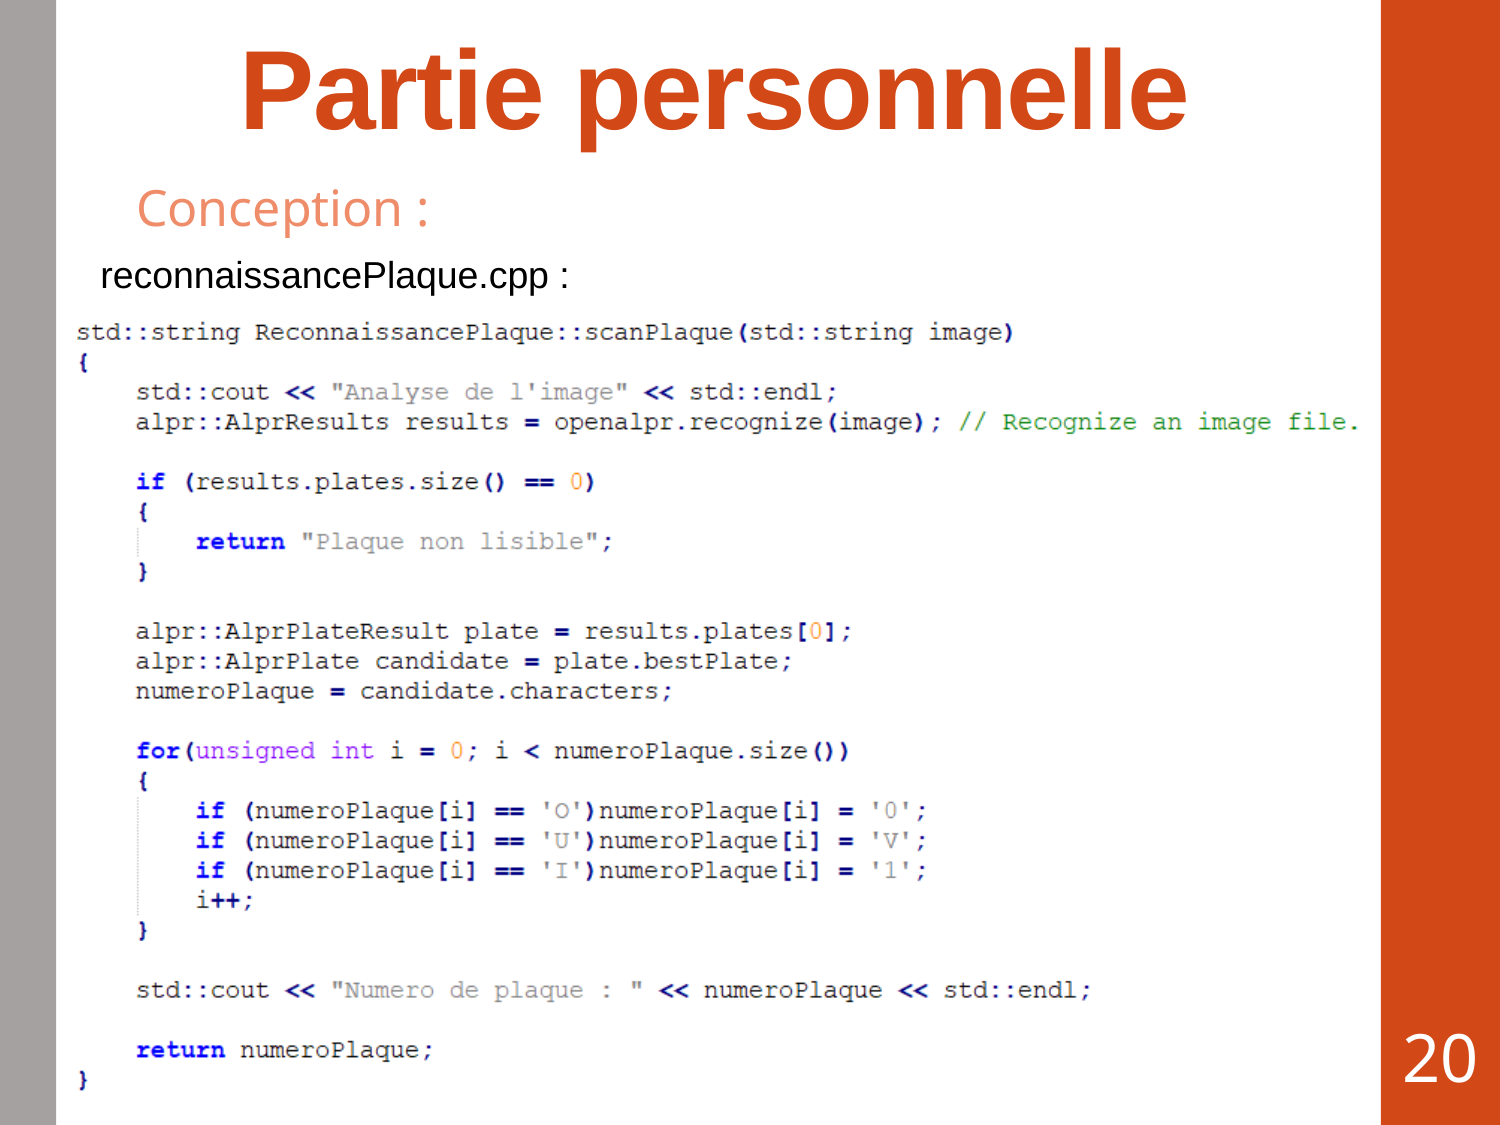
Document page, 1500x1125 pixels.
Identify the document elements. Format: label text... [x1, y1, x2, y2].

slide_number 20 [1384, 1012, 1498, 1110]
text_box Partie personnelle [53, 19, 1376, 162]
text_box Conception : [121, 168, 446, 243]
picture [76, 319, 1368, 1098]
text_box reconnaissancePlaque.cpp : [85, 243, 688, 304]
